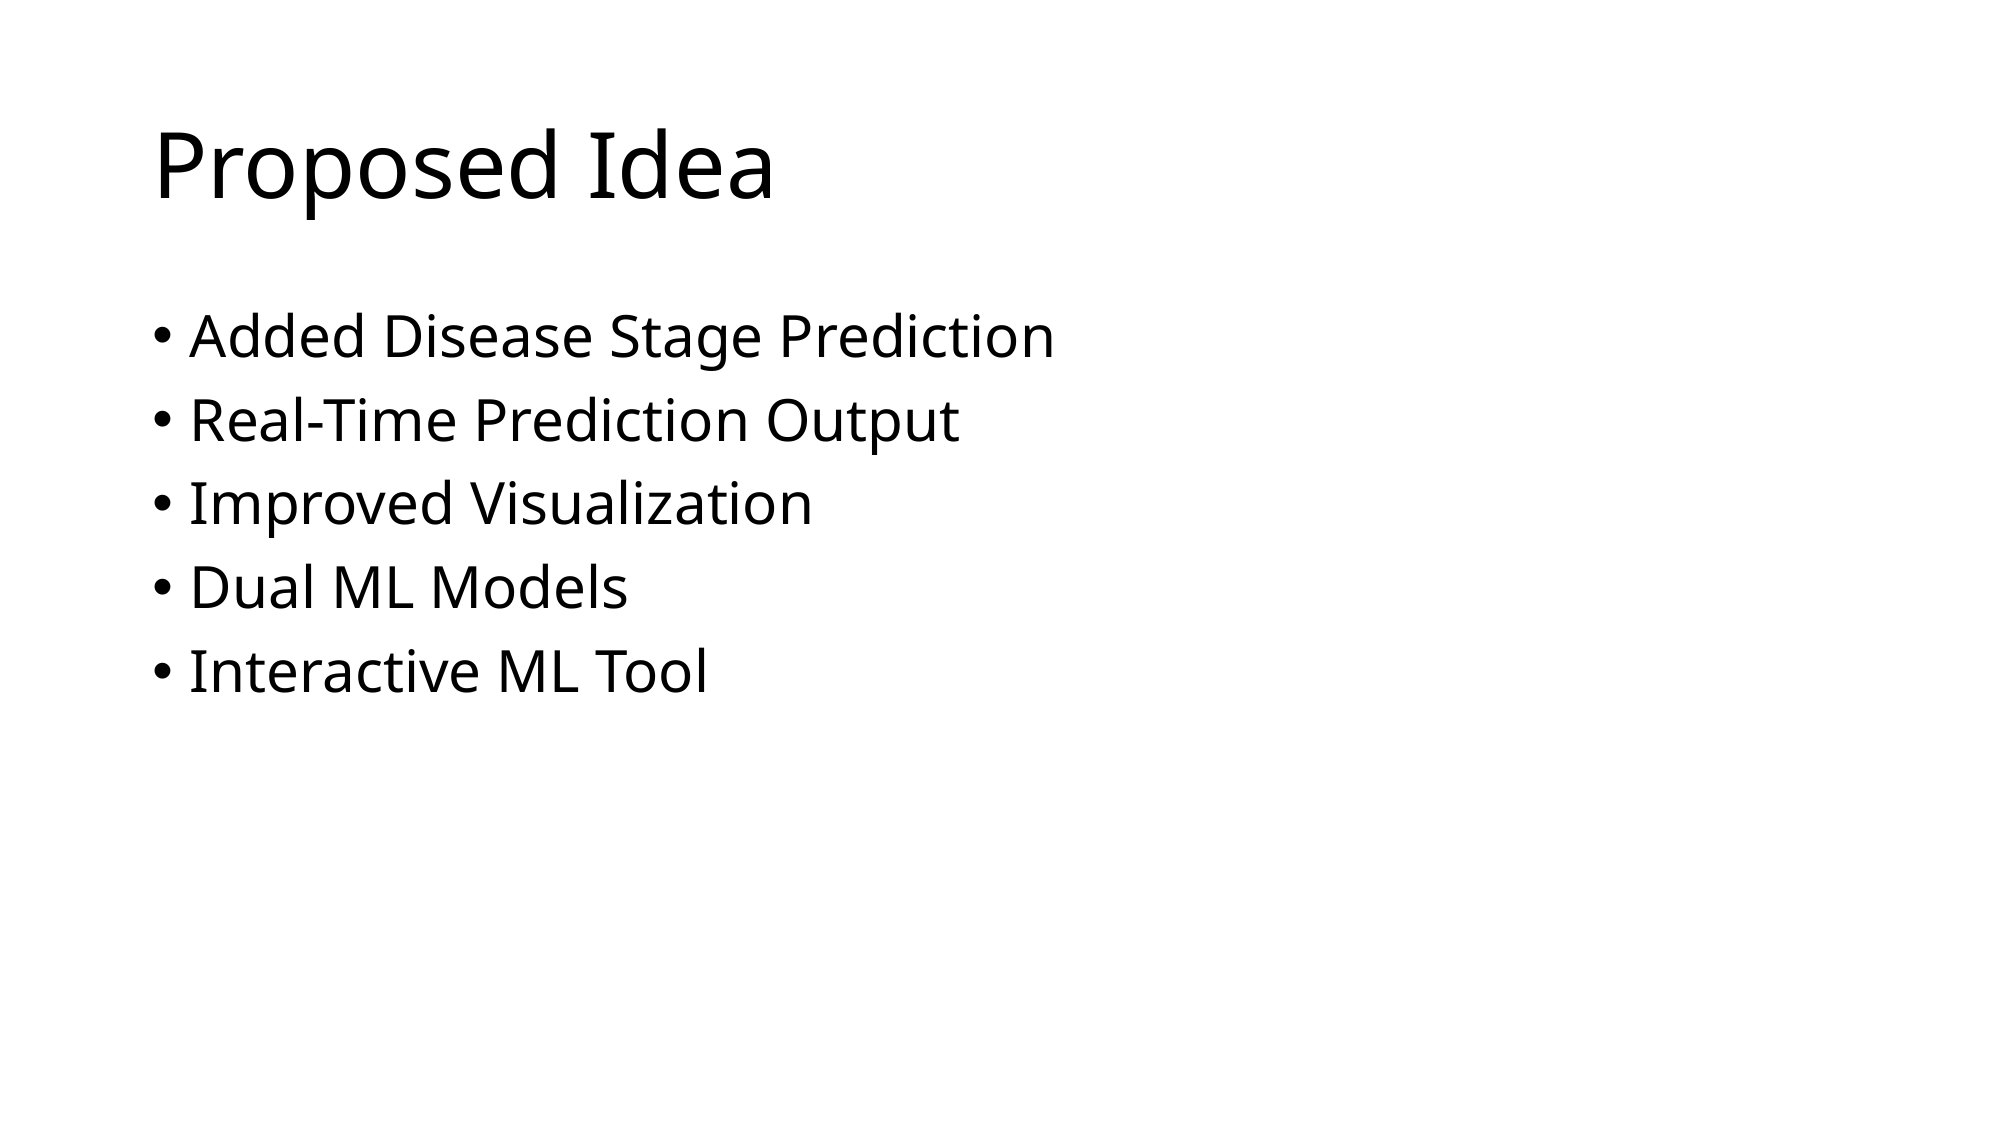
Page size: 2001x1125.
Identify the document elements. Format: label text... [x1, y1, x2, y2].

list Added Disease Stage Prediction Real-Time Prediction Output Improved Visualization Dual ML Models Interactive ML Tool [137, 299, 1863, 1014]
title Proposed Idea [137, 59, 1863, 278]
